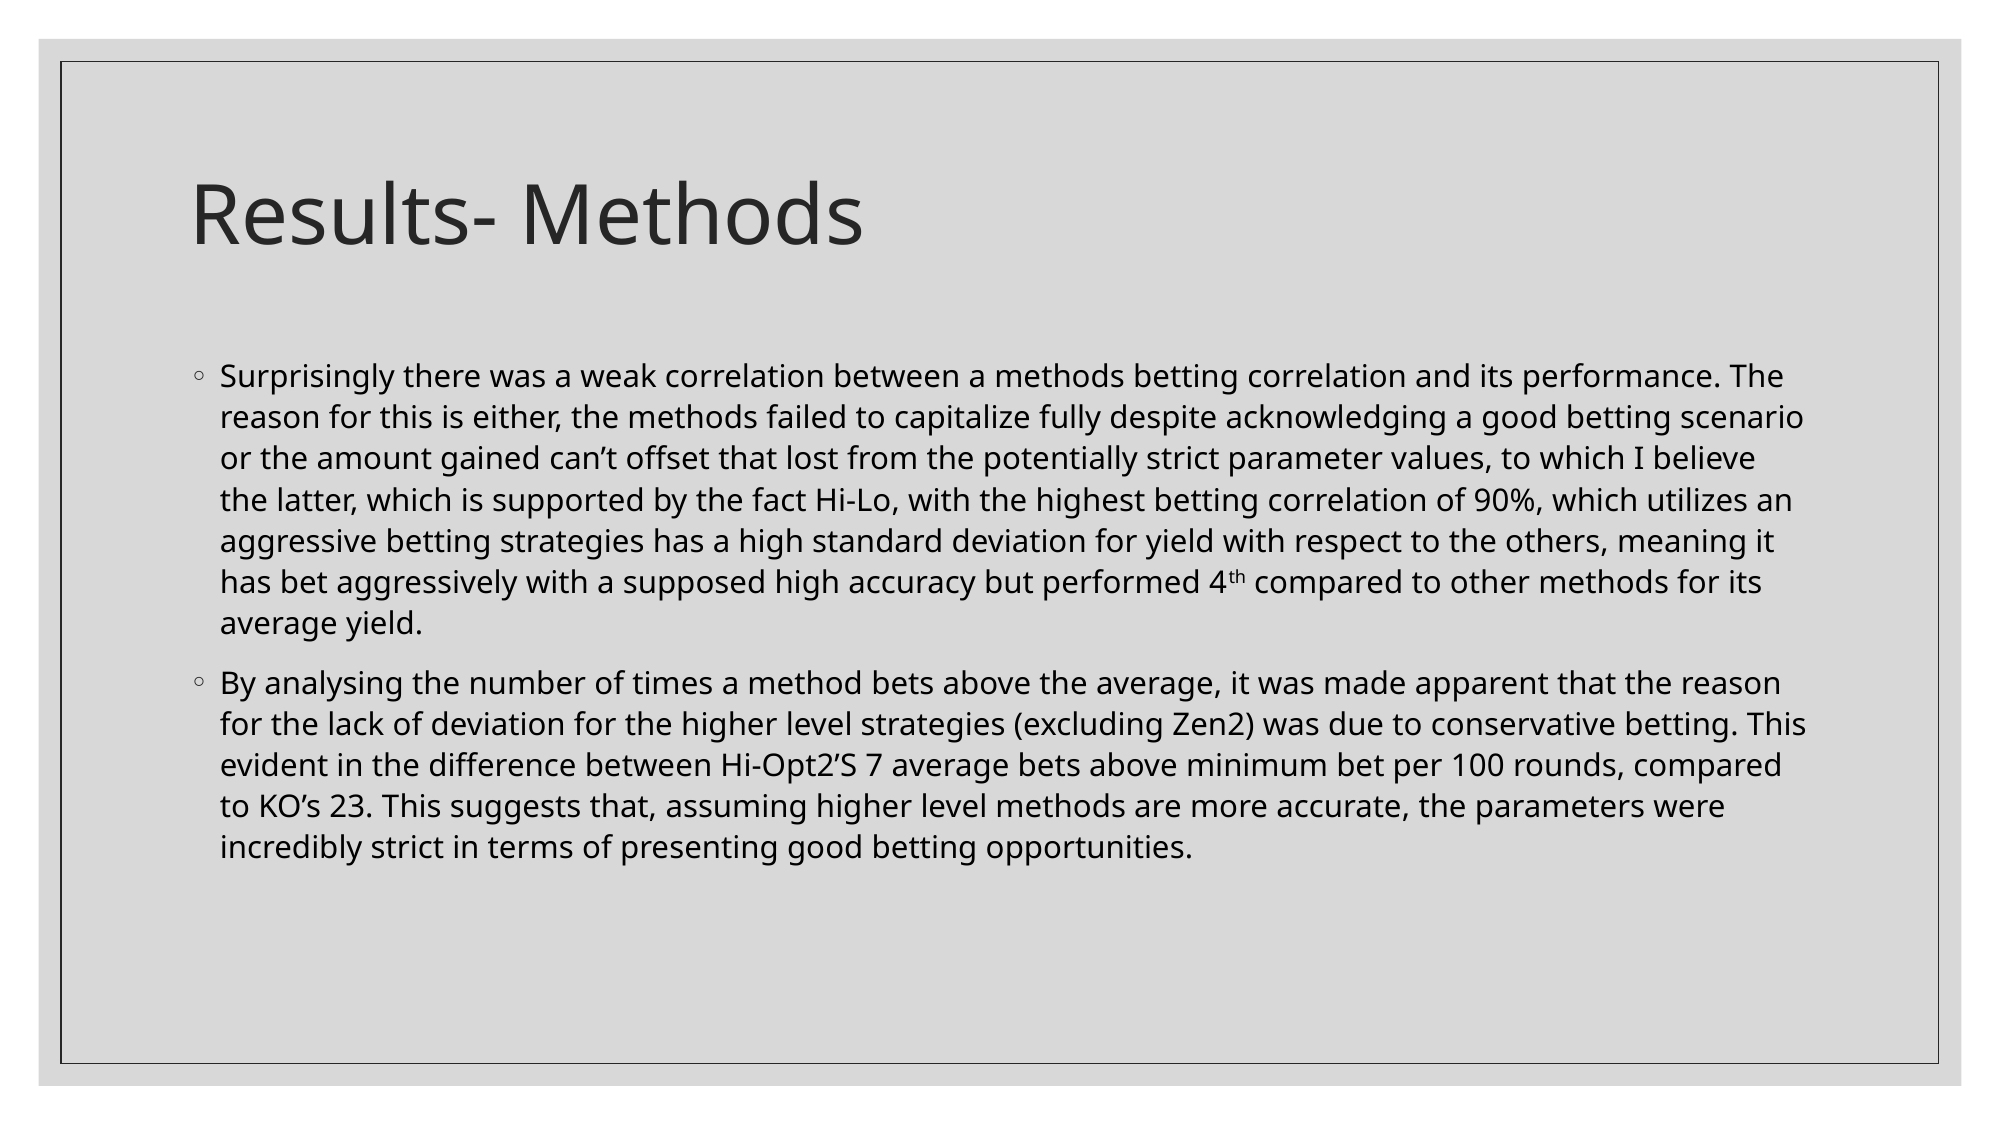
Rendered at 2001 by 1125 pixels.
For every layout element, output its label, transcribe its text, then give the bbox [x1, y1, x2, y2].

list Surprisingly there was a weak correlation between a methods betting correlation and its performance. The reason for this is either, the methods failed to capitalize fully despite acknowledging a good betting scenario or the amount gained can’t offset that lost from the potentially strict parameter values, to which I believe the latter, which is supported by the fact Hi-Lo, with the highest betting correlation of 90%, which utilizes an aggressive betting strategies has a high standard deviation for yield with respect to the others, meaning it has bet aggressively with a supposed high accuracy but performed 4th compared to other methods for its average yield. By analysing the number of times a method bets above the average, it was made apparent that the reason for the lack of deviation for the higher level strategies (excluding Zen2) was due to conservative betting. This evident in the difference between Hi-Opt2’S 7 average bets above minimum bet per 100 rounds, compared to KO’s 23. This suggests that, assuming higher level methods are more accurate, the parameters were incredibly strict in terms of presenting good betting opportunities. [174, 345, 1825, 977]
title Results- Methods [174, 105, 1825, 331]
